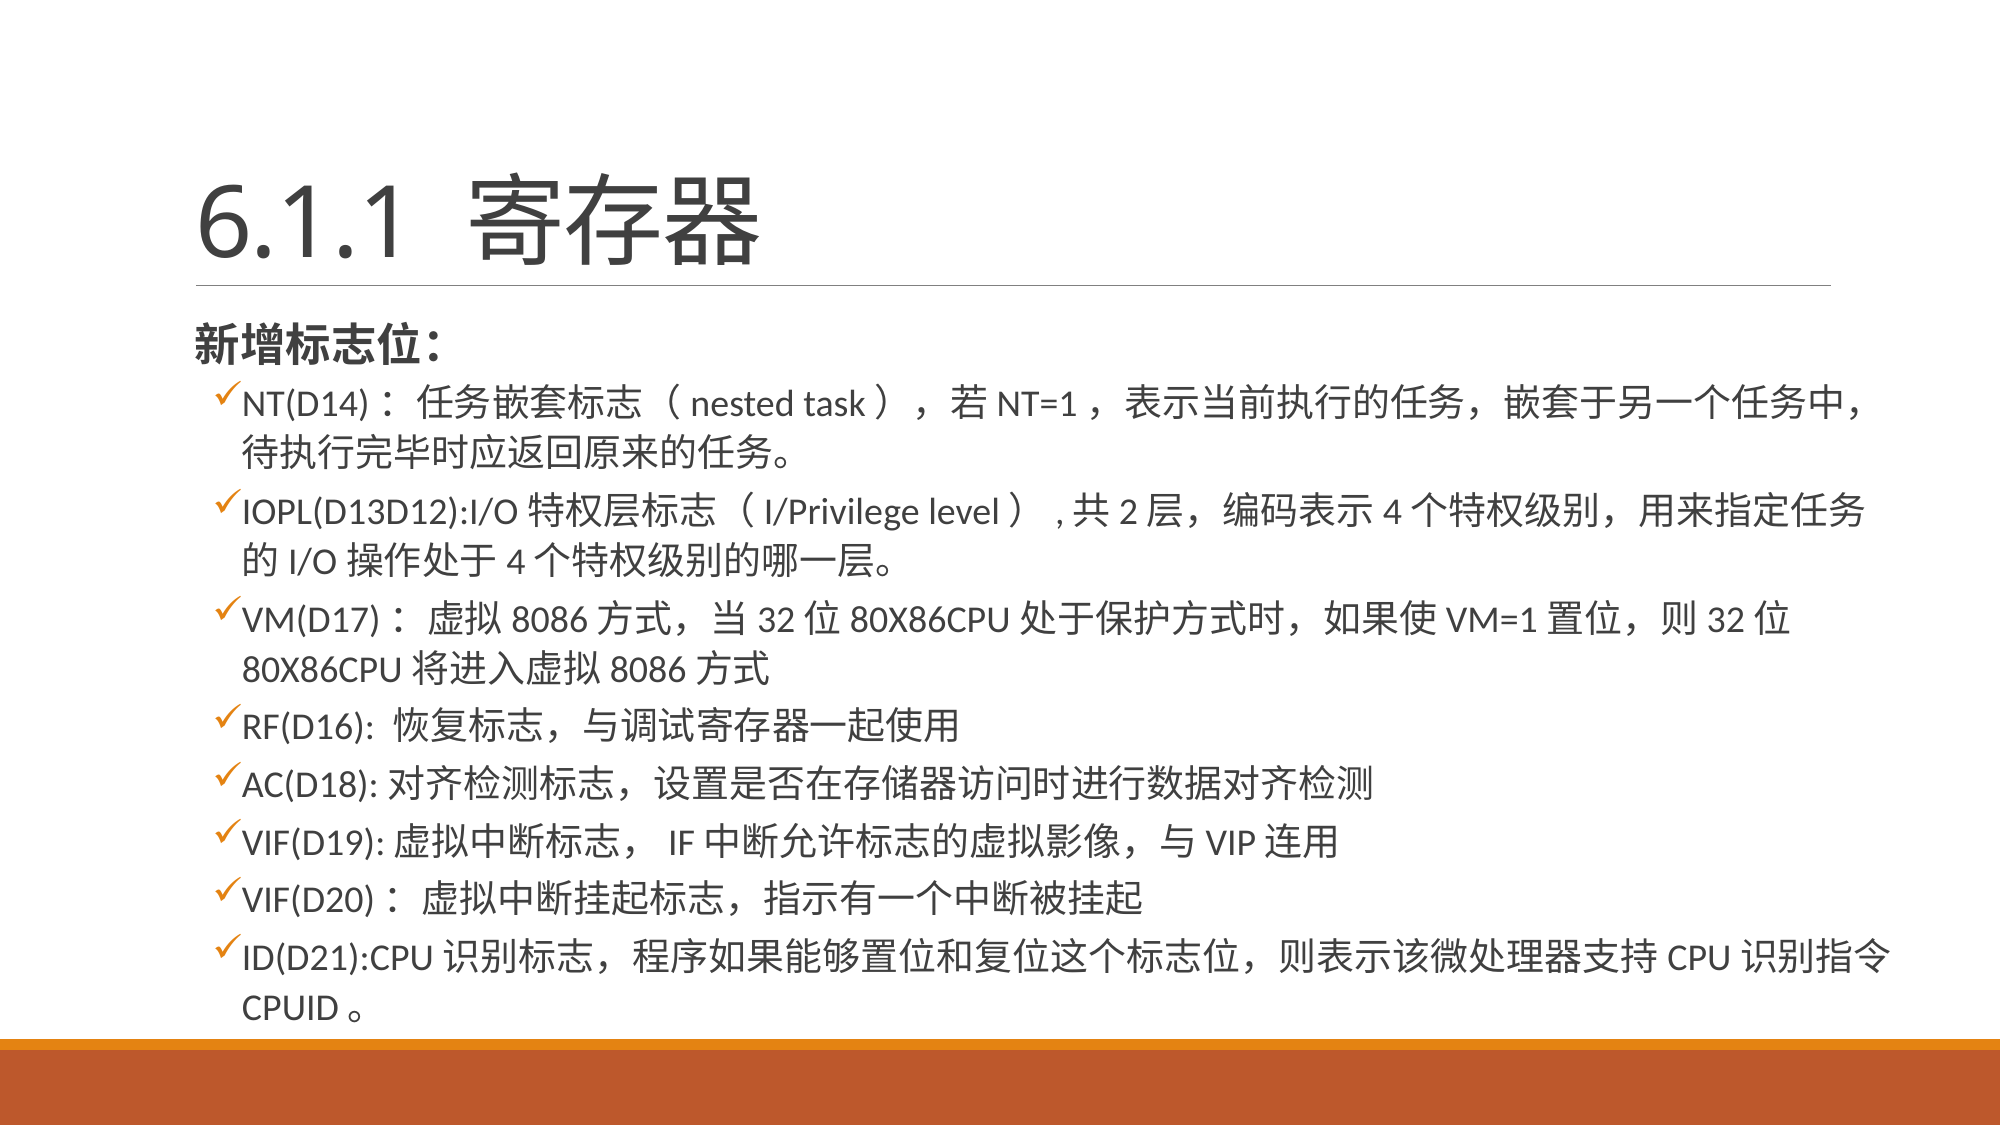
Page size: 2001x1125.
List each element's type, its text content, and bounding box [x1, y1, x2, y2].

list 新增标志位： NT(D14)：任务嵌套标志（nested task），若NT=1，表示当前执行的任务，嵌套于另一个任务中，待执行完毕时应返回原来的任务。 IOPL(D13D12):I/O特权层标志（I/Privilege level）,共2层，编码表示4个特权级别，用来指定任务的I/O操作处于4个特权级别的哪一层。 VM(D17)：虚拟8086方式，当32位80X86CPU处于保护方式时，如果使VM=1置位，则32位80X86CPU将进入虚拟8086方式 RF(D16): 恢复标志，与调试寄存器一起使用 AC(D18):对齐检测标志，设置是否在存储器访问时进行数据对齐检测 VIF(D19):虚拟中断标志，IF中断允许标志的虚拟影像，与VIP连用 VIF(D20)：虚拟中断挂起标志，指示有一个中断被挂起 ID(D21):CPU识别标志，程序如果能够置位和复位这个标志位，则表示该微处理器支持CPU识别指令CPUID。 [180, 302, 1893, 1039]
title 6.1.1 寄存器 [180, 47, 1830, 285]
